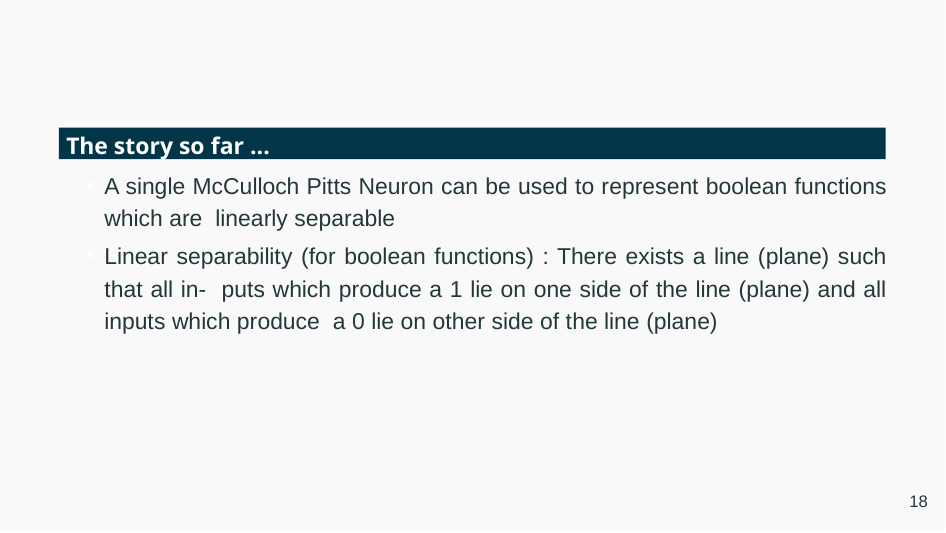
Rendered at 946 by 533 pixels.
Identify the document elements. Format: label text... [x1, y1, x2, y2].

text_box A single McCulloch Pitts Neuron can be used to represent boolean functions which are linearly separable Linear separability (for boolean functions) : There exists a line (plane) such that all in- puts which produce a 1 lie on one side of the line (plane) and all inputs which produce a 0 lie on other side of the line (plane) [84, 164, 888, 335]
text_box The story so far ... [58, 127, 886, 160]
text_box 18 [907, 490, 930, 512]
